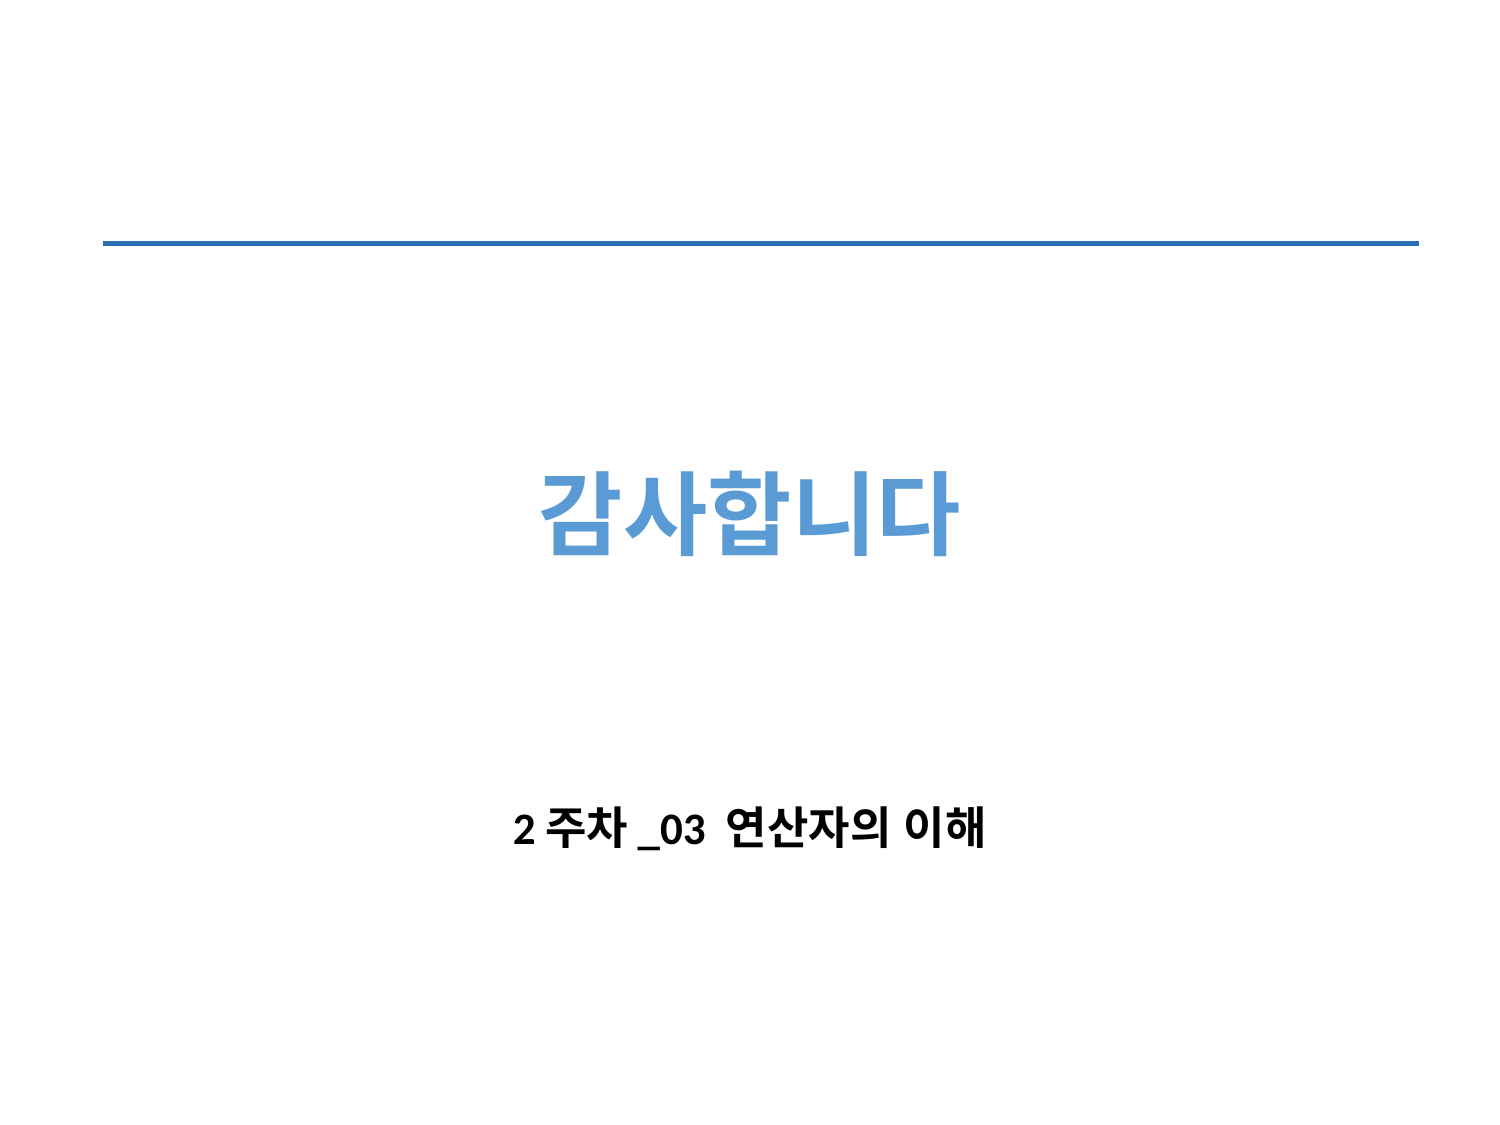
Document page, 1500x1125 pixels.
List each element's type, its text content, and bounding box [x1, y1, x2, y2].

title 감사합니다 [112, 184, 1388, 576]
subtitle 2주차_03 연산자의 이해 [187, 590, 1313, 863]
